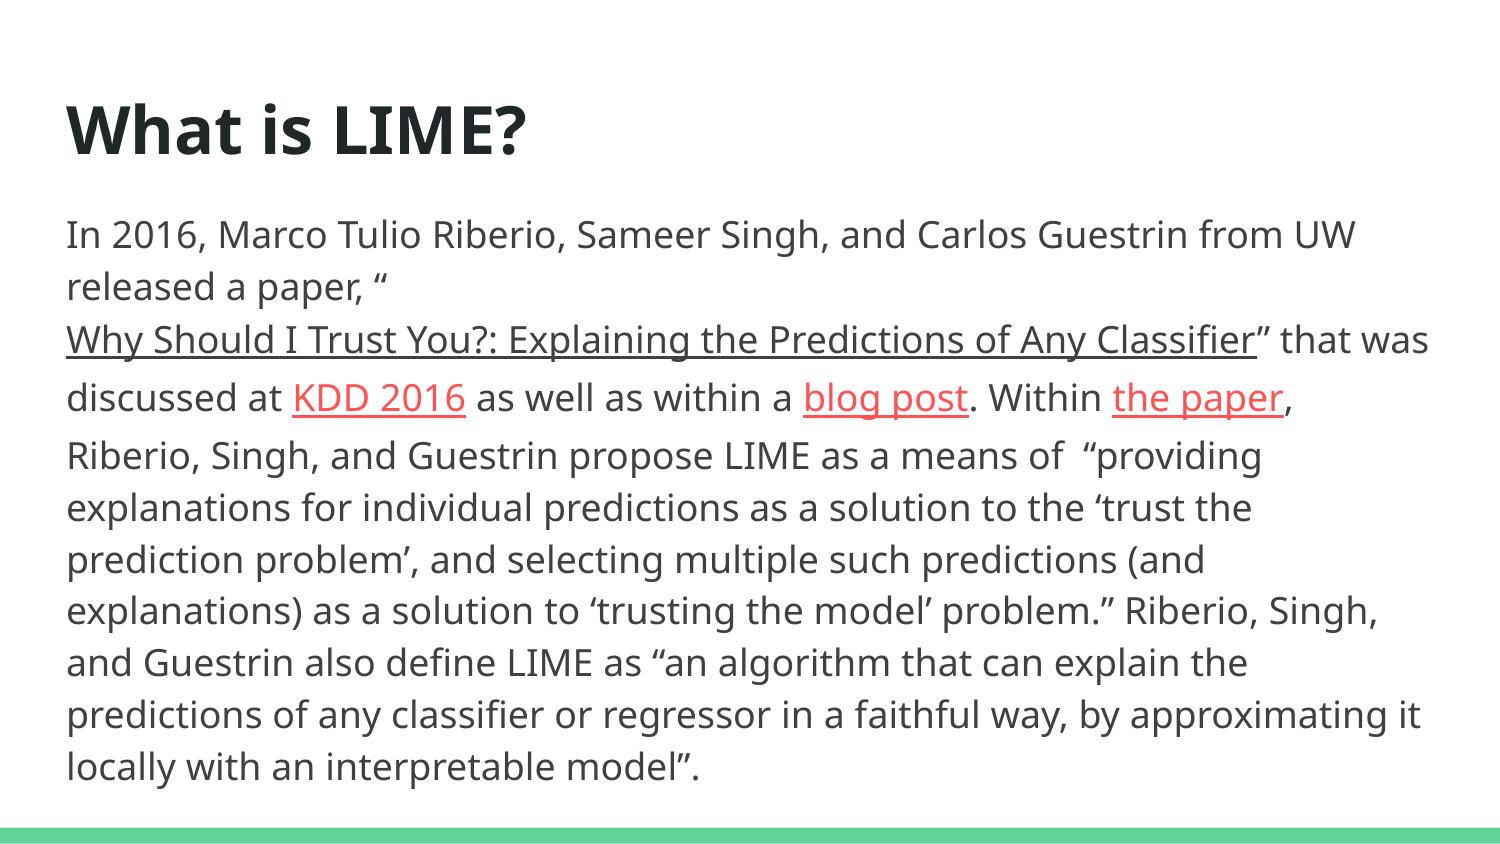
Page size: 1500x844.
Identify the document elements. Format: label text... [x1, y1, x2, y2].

list In 2016, Marco Tulio Riberio, Sameer Singh, and Carlos Guestrin from UW released a paper, “Why Should I Trust You?: Explaining the Predictions of Any Classifier” that was discussed at KDD 2016 as well as within a blog post. Within the paper, Riberio, Singh, and Guestrin propose LIME as a means of “providing explanations for individual predictions as a solution to the ‘trust the prediction problem’, and selecting multiple such predictions (and explanations) as a solution to ‘trusting the model’ problem.” Riberio, Singh, and Guestrin also define LIME as “an algorithm that can explain the predictions of any classifier or regressor in a faithful way, by approximating it locally with an interpretable model”. [51, 189, 1449, 711]
title What is LIME? [51, 72, 1449, 167]
